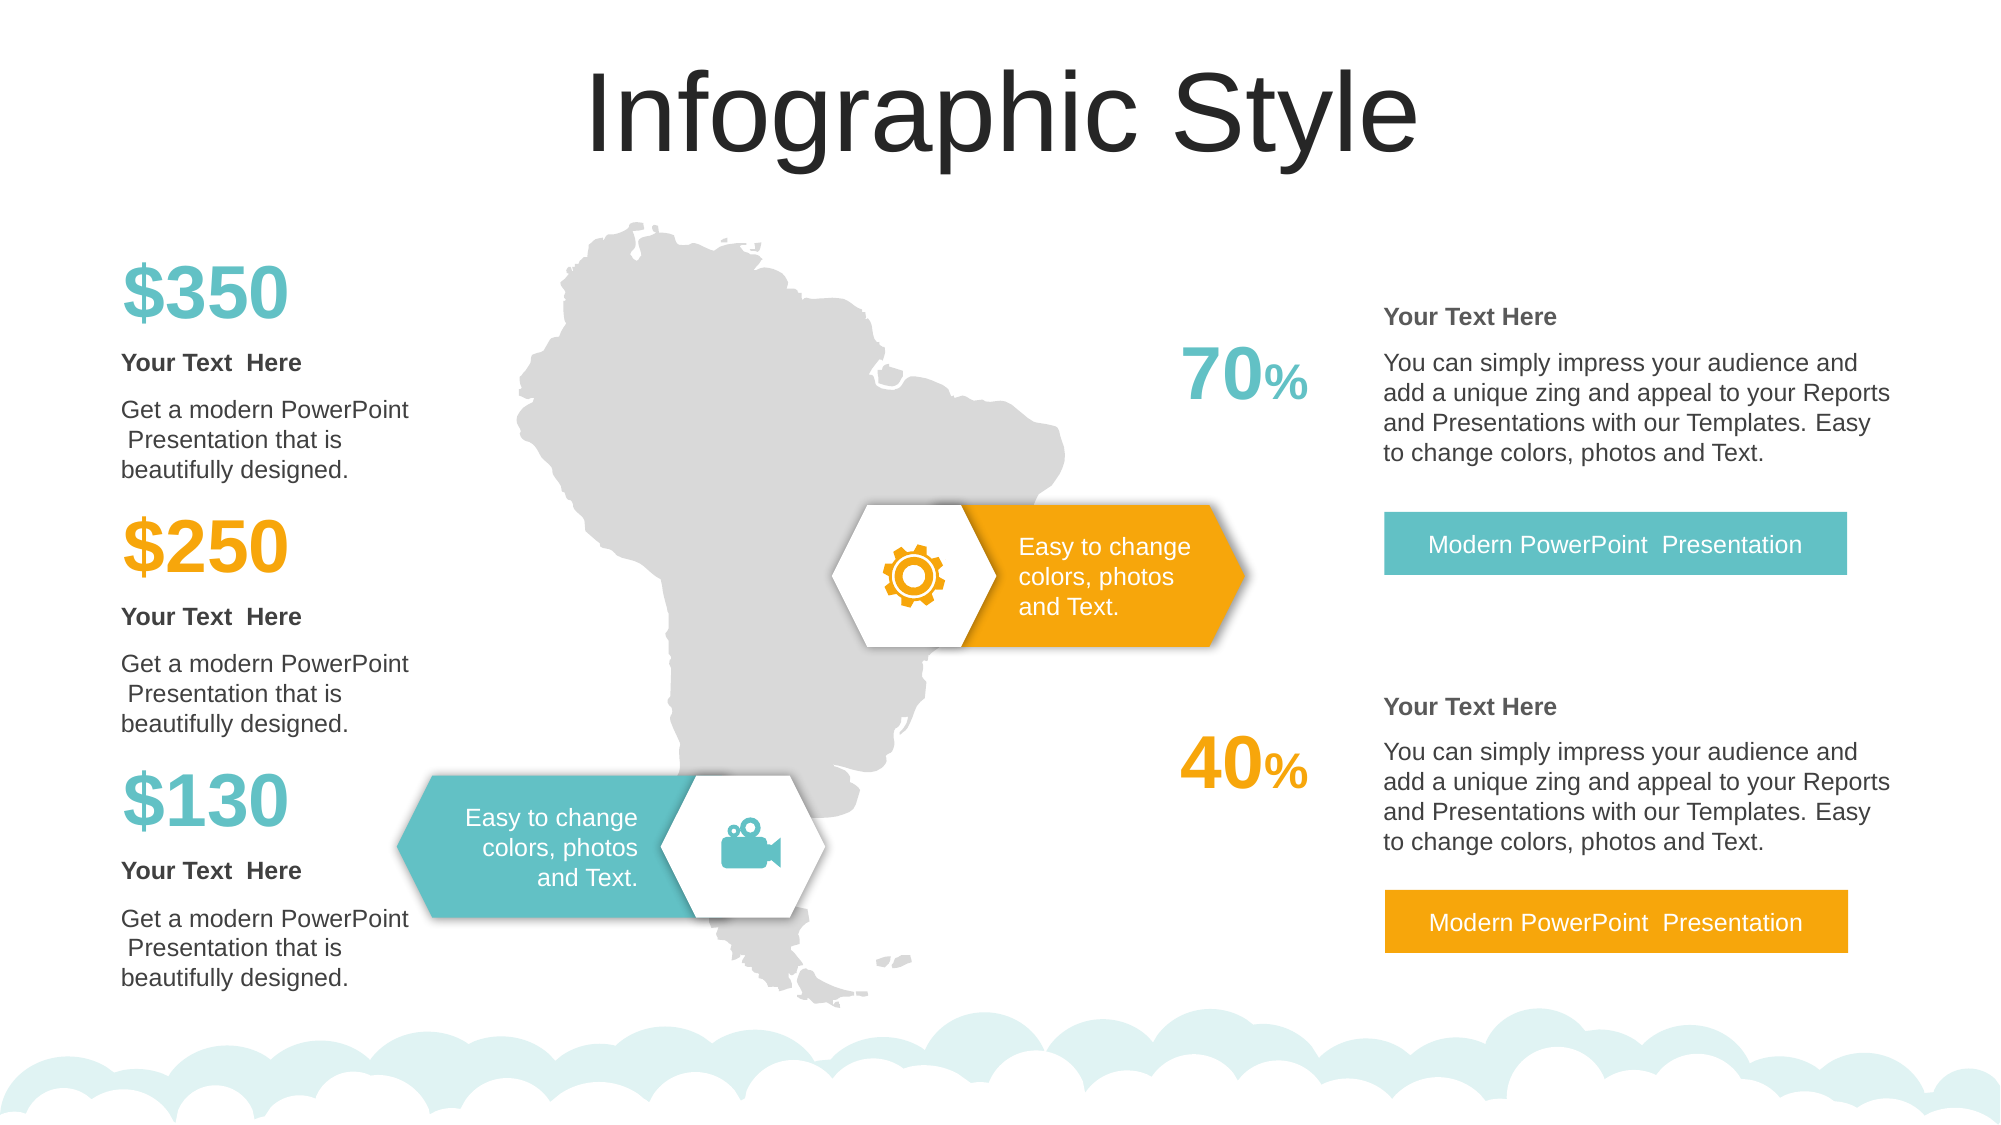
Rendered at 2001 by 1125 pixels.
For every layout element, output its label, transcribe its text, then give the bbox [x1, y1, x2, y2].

text_box 70% [1143, 316, 1346, 422]
text_box [796, 968, 869, 1008]
text_box [516, 222, 1065, 818]
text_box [396, 775, 826, 918]
text_box $350 [106, 236, 308, 338]
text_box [106, 338, 428, 493]
text_box $130 [106, 747, 308, 847]
text_box 40% [1143, 706, 1346, 811]
text_box [891, 955, 912, 969]
text_box Modern PowerPoint Presentation [1385, 889, 1849, 953]
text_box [1368, 293, 1908, 476]
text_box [106, 847, 428, 1001]
list Infographic Style [53, 55, 1952, 175]
text_box [876, 956, 891, 968]
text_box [106, 592, 428, 747]
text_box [831, 505, 1245, 647]
text_box [716, 918, 810, 992]
text_box $250 [106, 493, 308, 592]
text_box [1368, 682, 1908, 865]
text_box Modern PowerPoint Presentation [1384, 511, 1848, 575]
